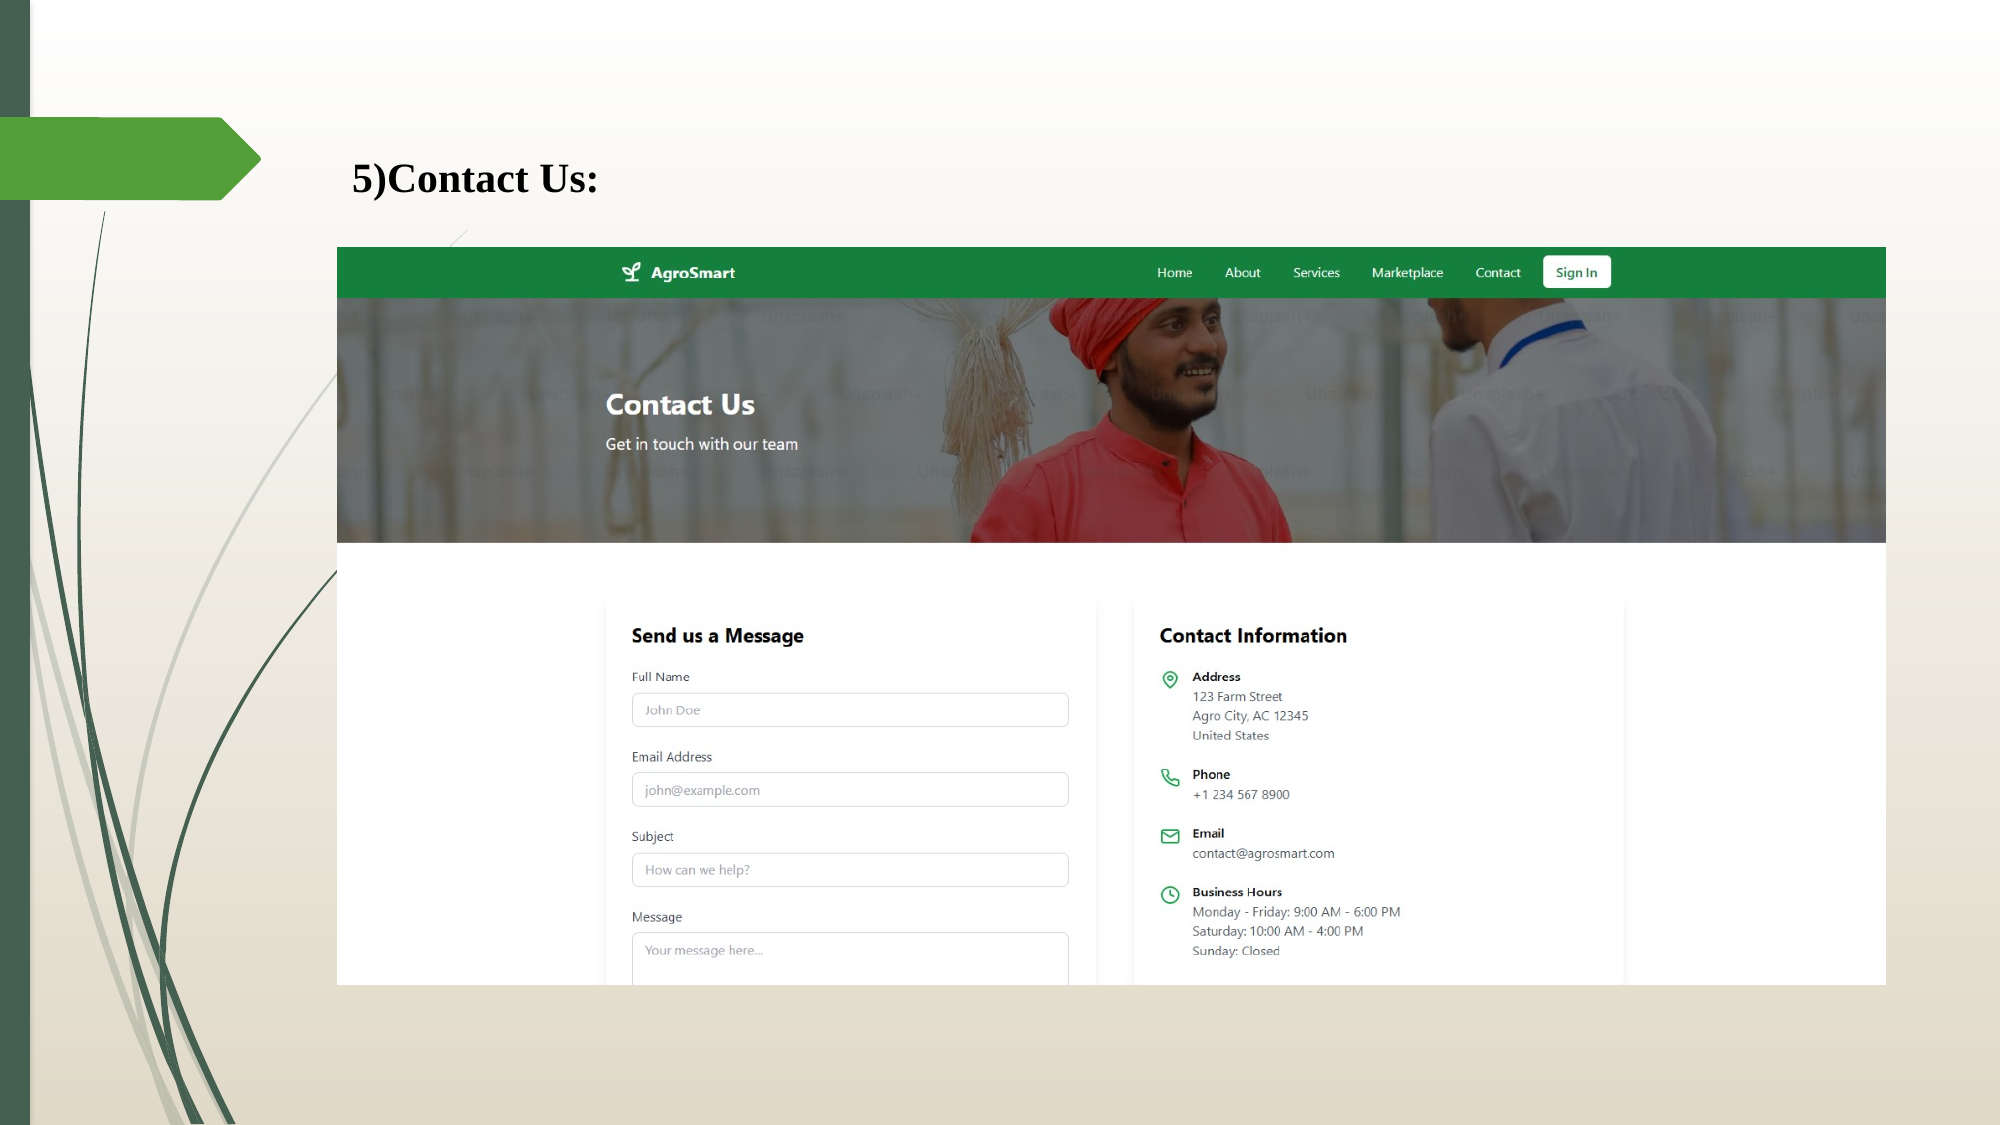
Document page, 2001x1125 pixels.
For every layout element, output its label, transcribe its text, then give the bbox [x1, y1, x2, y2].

picture [337, 246, 1886, 985]
text_box 5)Contact Us: [0, 118, 939, 209]
